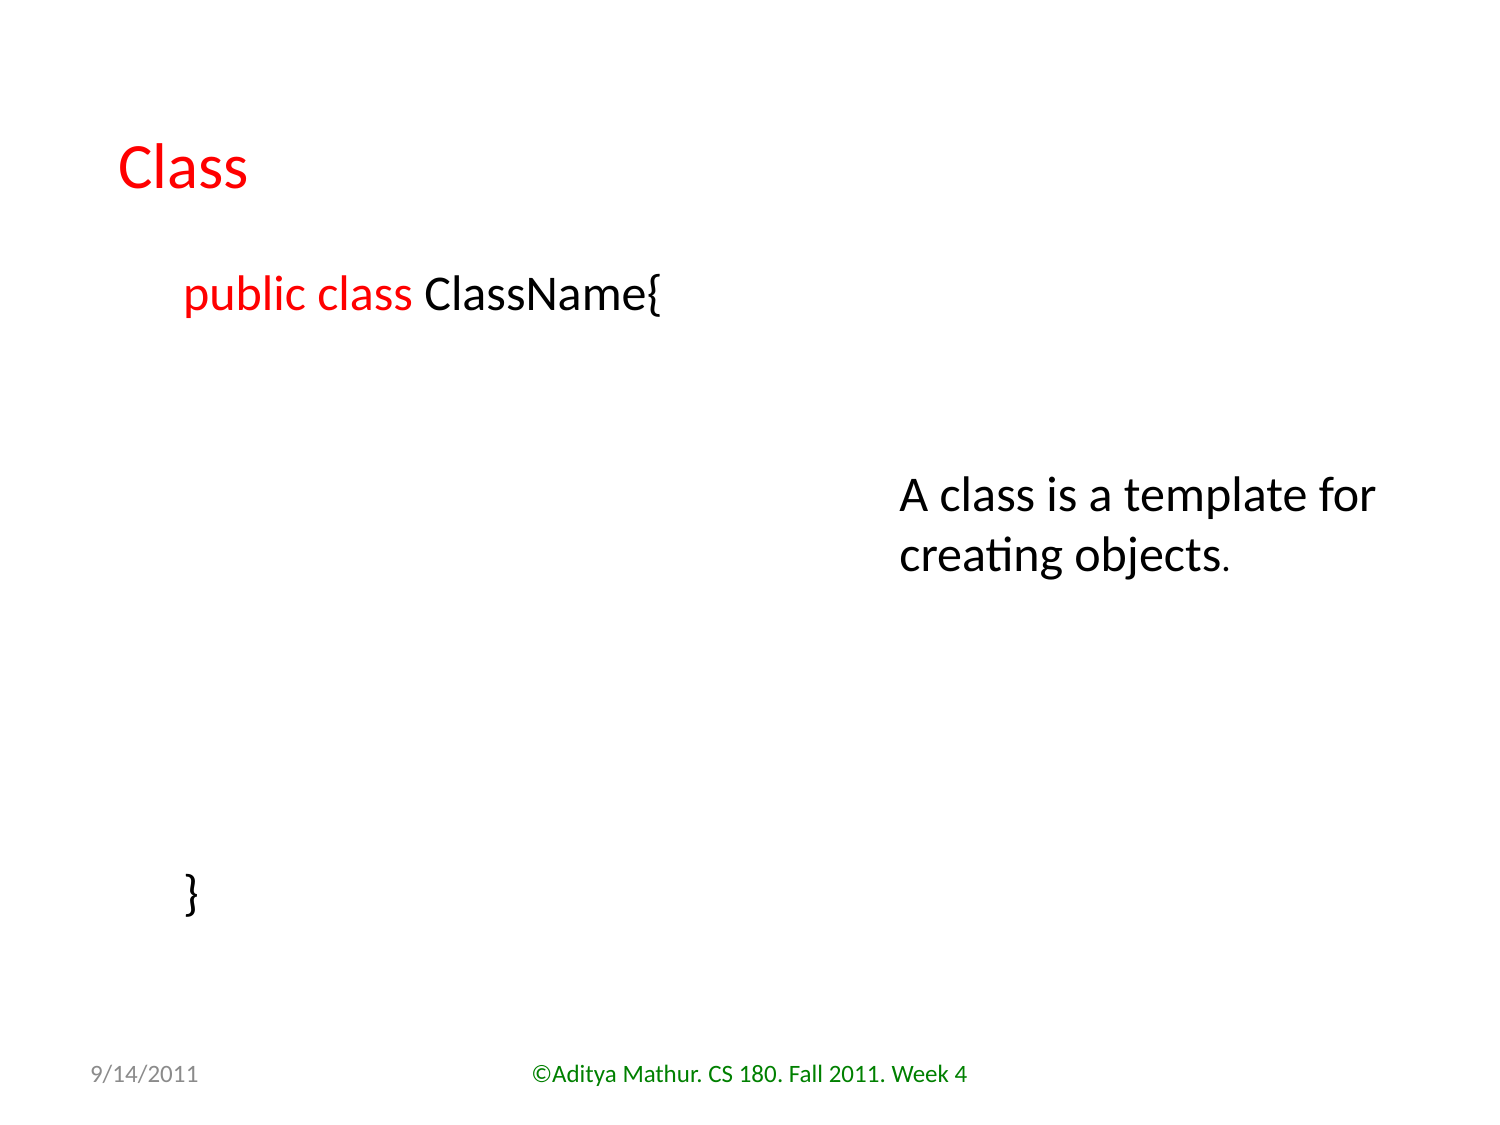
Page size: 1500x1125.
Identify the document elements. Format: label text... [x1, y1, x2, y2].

text_box public class ClassName{ } [168, 252, 730, 928]
text_box Class [103, 116, 922, 209]
text_box A class is a template for creating objects. [884, 454, 1403, 589]
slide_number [75, 1042, 425, 1103]
footer ©Aditya Mathur. CS 180. Fall 2011. Week 4 [512, 1042, 988, 1103]
